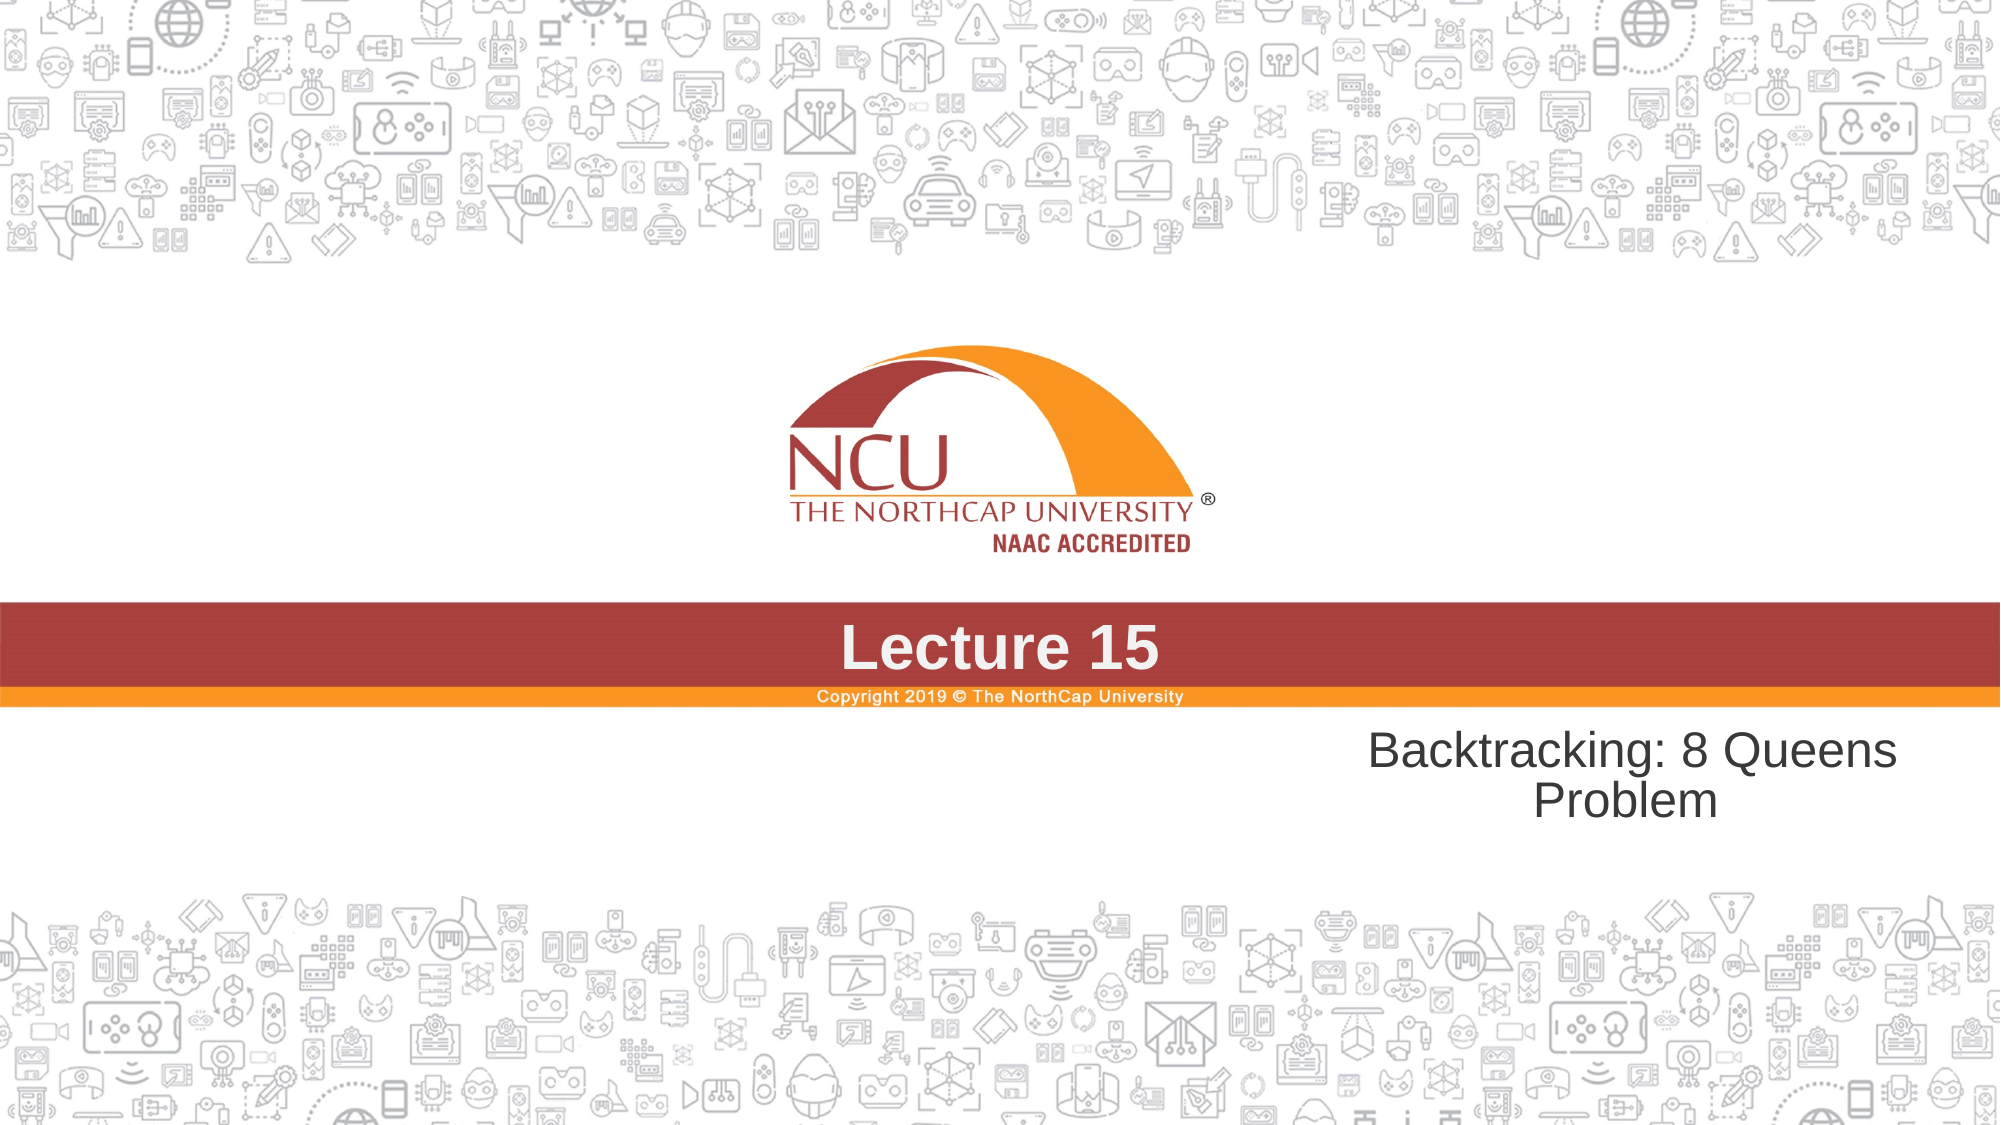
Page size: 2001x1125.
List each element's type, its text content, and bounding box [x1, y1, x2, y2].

subtitle Backtracking: 8 Queens Problem [1265, 719, 2000, 843]
title Lecture 15 [249, 610, 1750, 691]
picture [0, 0, 2000, 1125]
